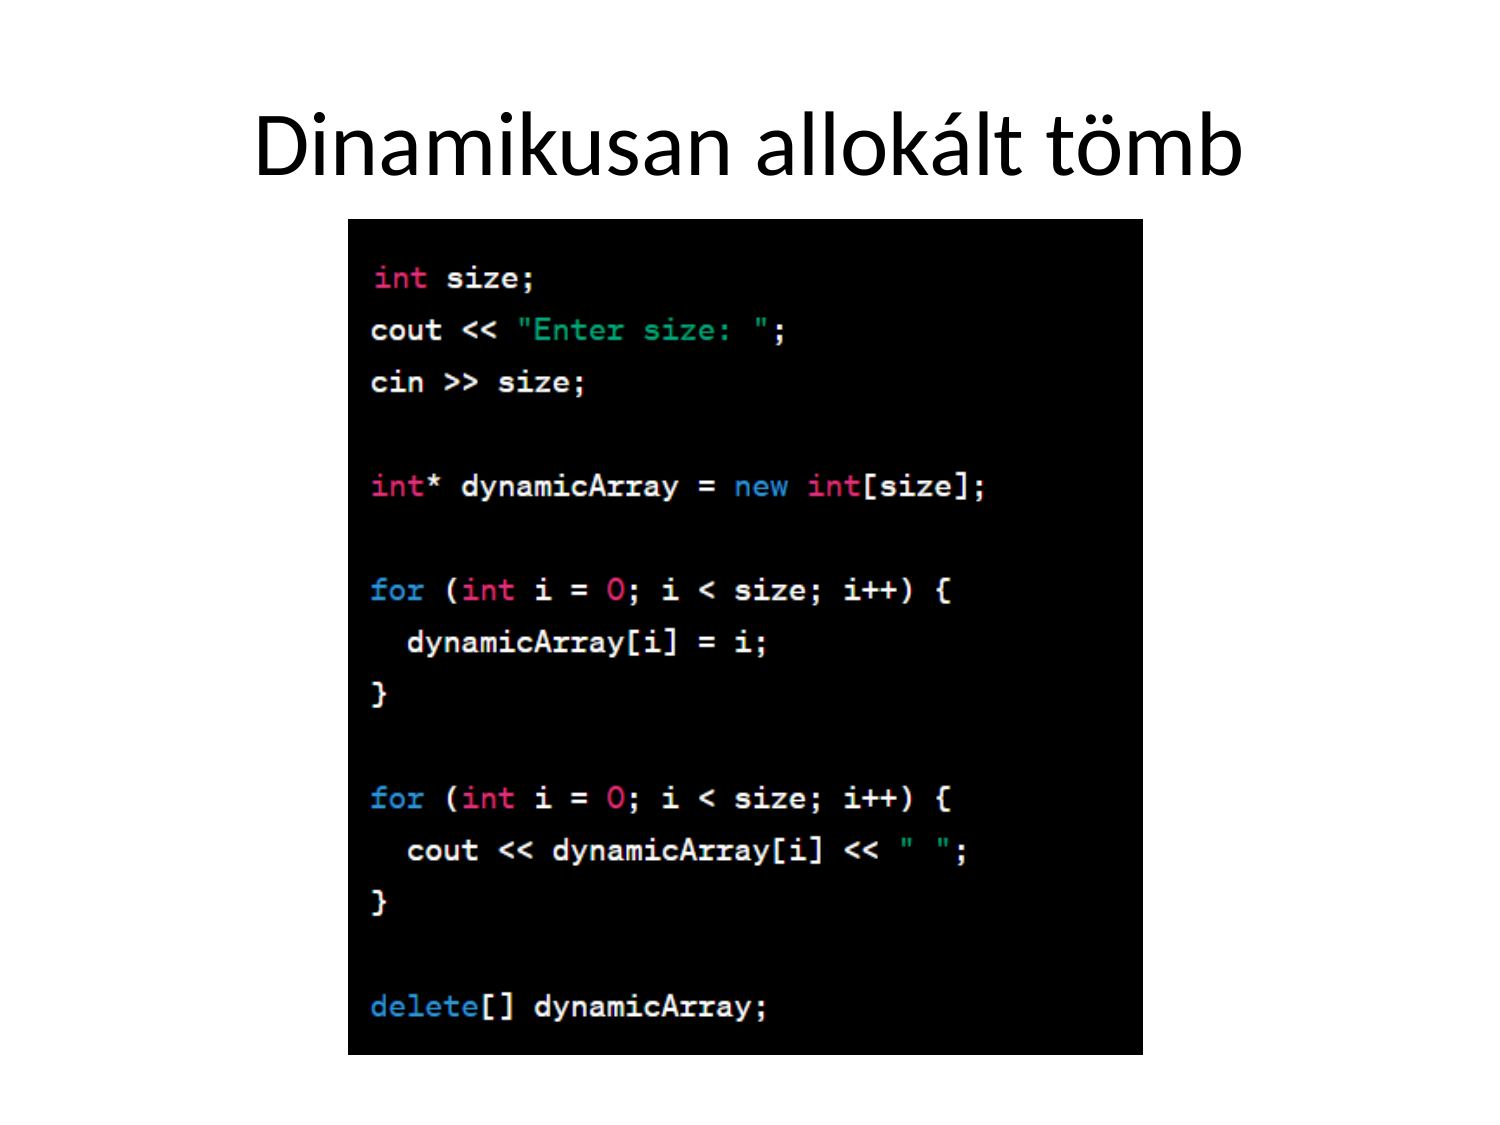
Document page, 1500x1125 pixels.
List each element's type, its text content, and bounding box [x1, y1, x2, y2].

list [348, 219, 1143, 1055]
title Dinamikusan allokált tömb [75, 45, 1425, 233]
